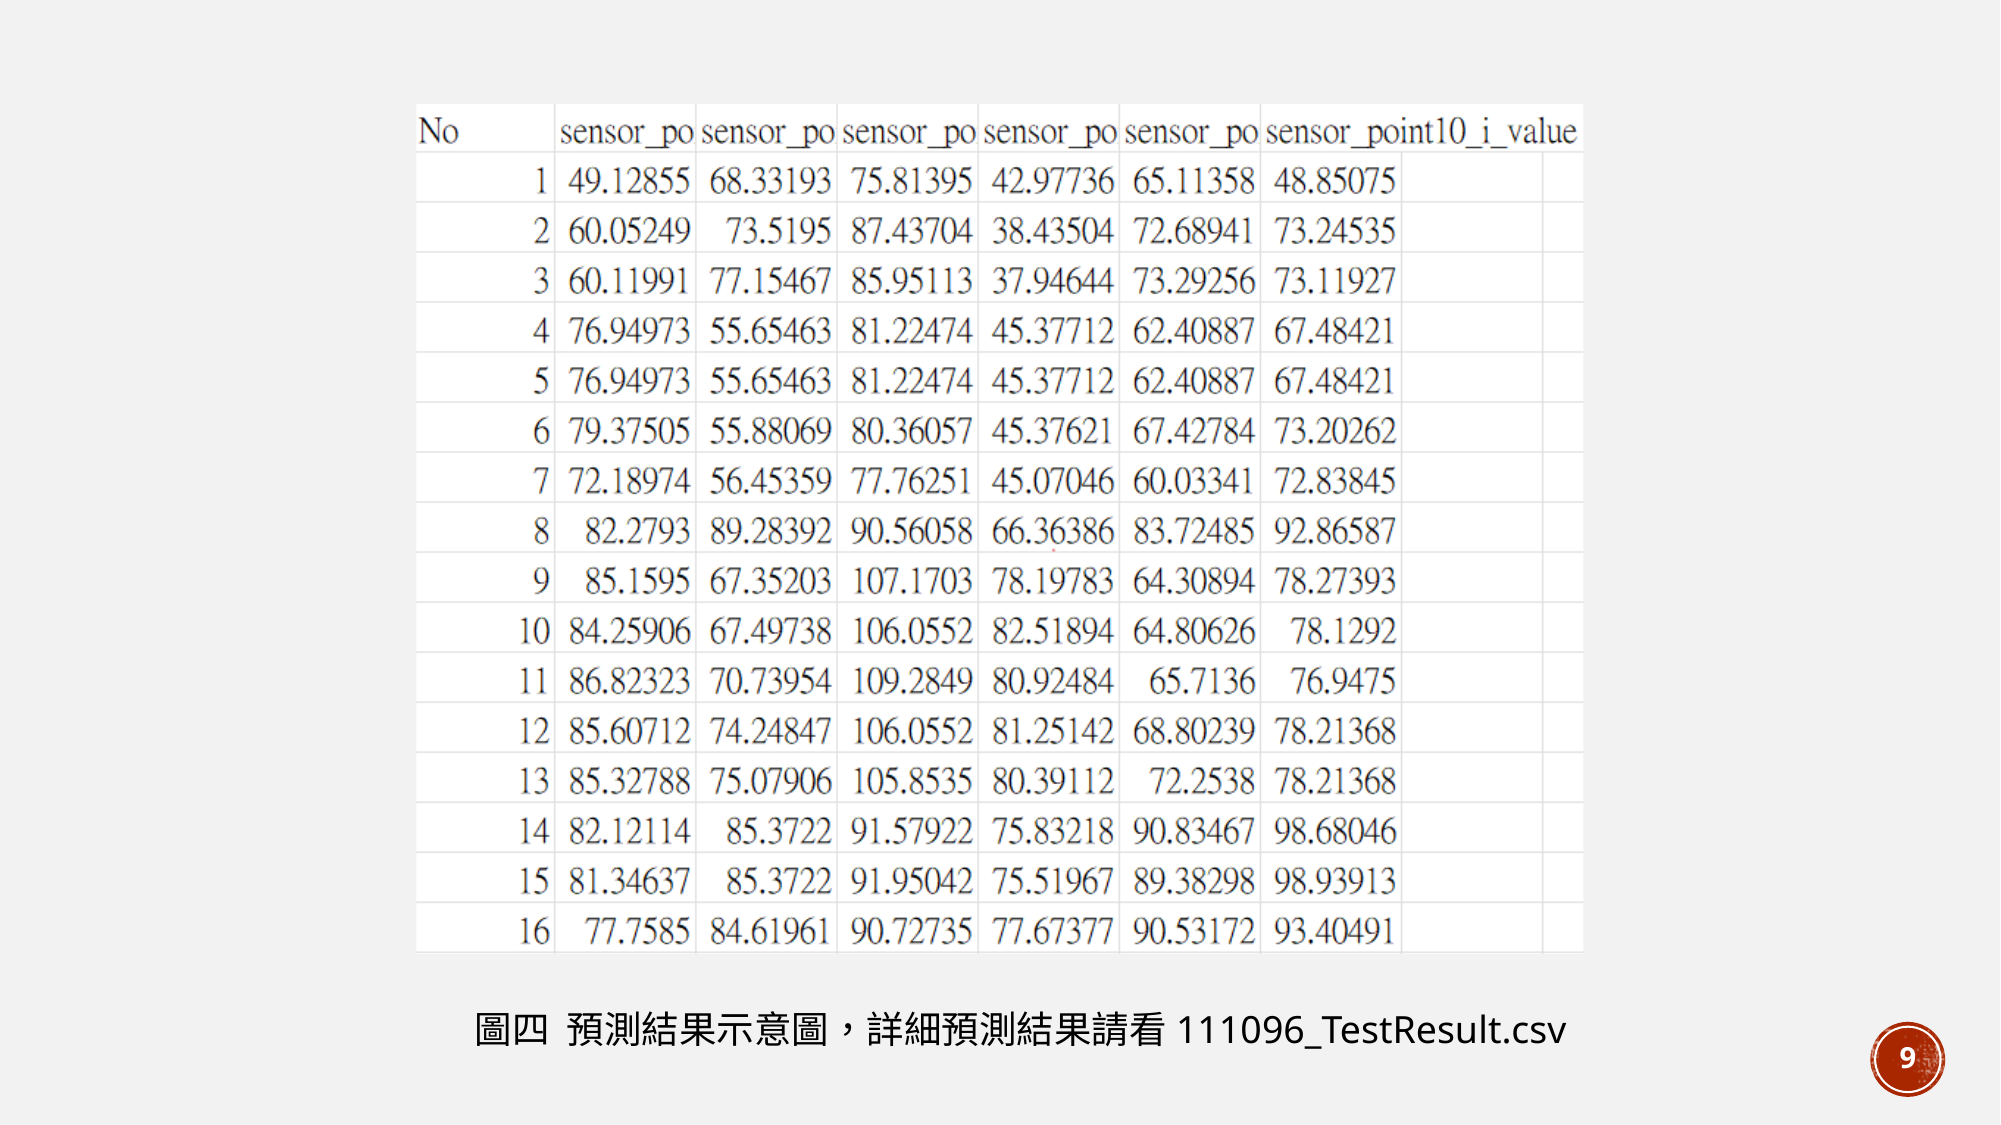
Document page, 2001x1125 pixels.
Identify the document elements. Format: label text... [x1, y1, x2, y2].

picture [416, 104, 1584, 954]
picture [1887, 1021, 1929, 1028]
picture [1884, 1089, 1931, 1097]
slide_number ‹#› [1855, 1028, 1961, 1089]
text_box 圖四 預測結果示意圖，詳細預測結果請看111096_TestResult.csv [460, 998, 1616, 1059]
